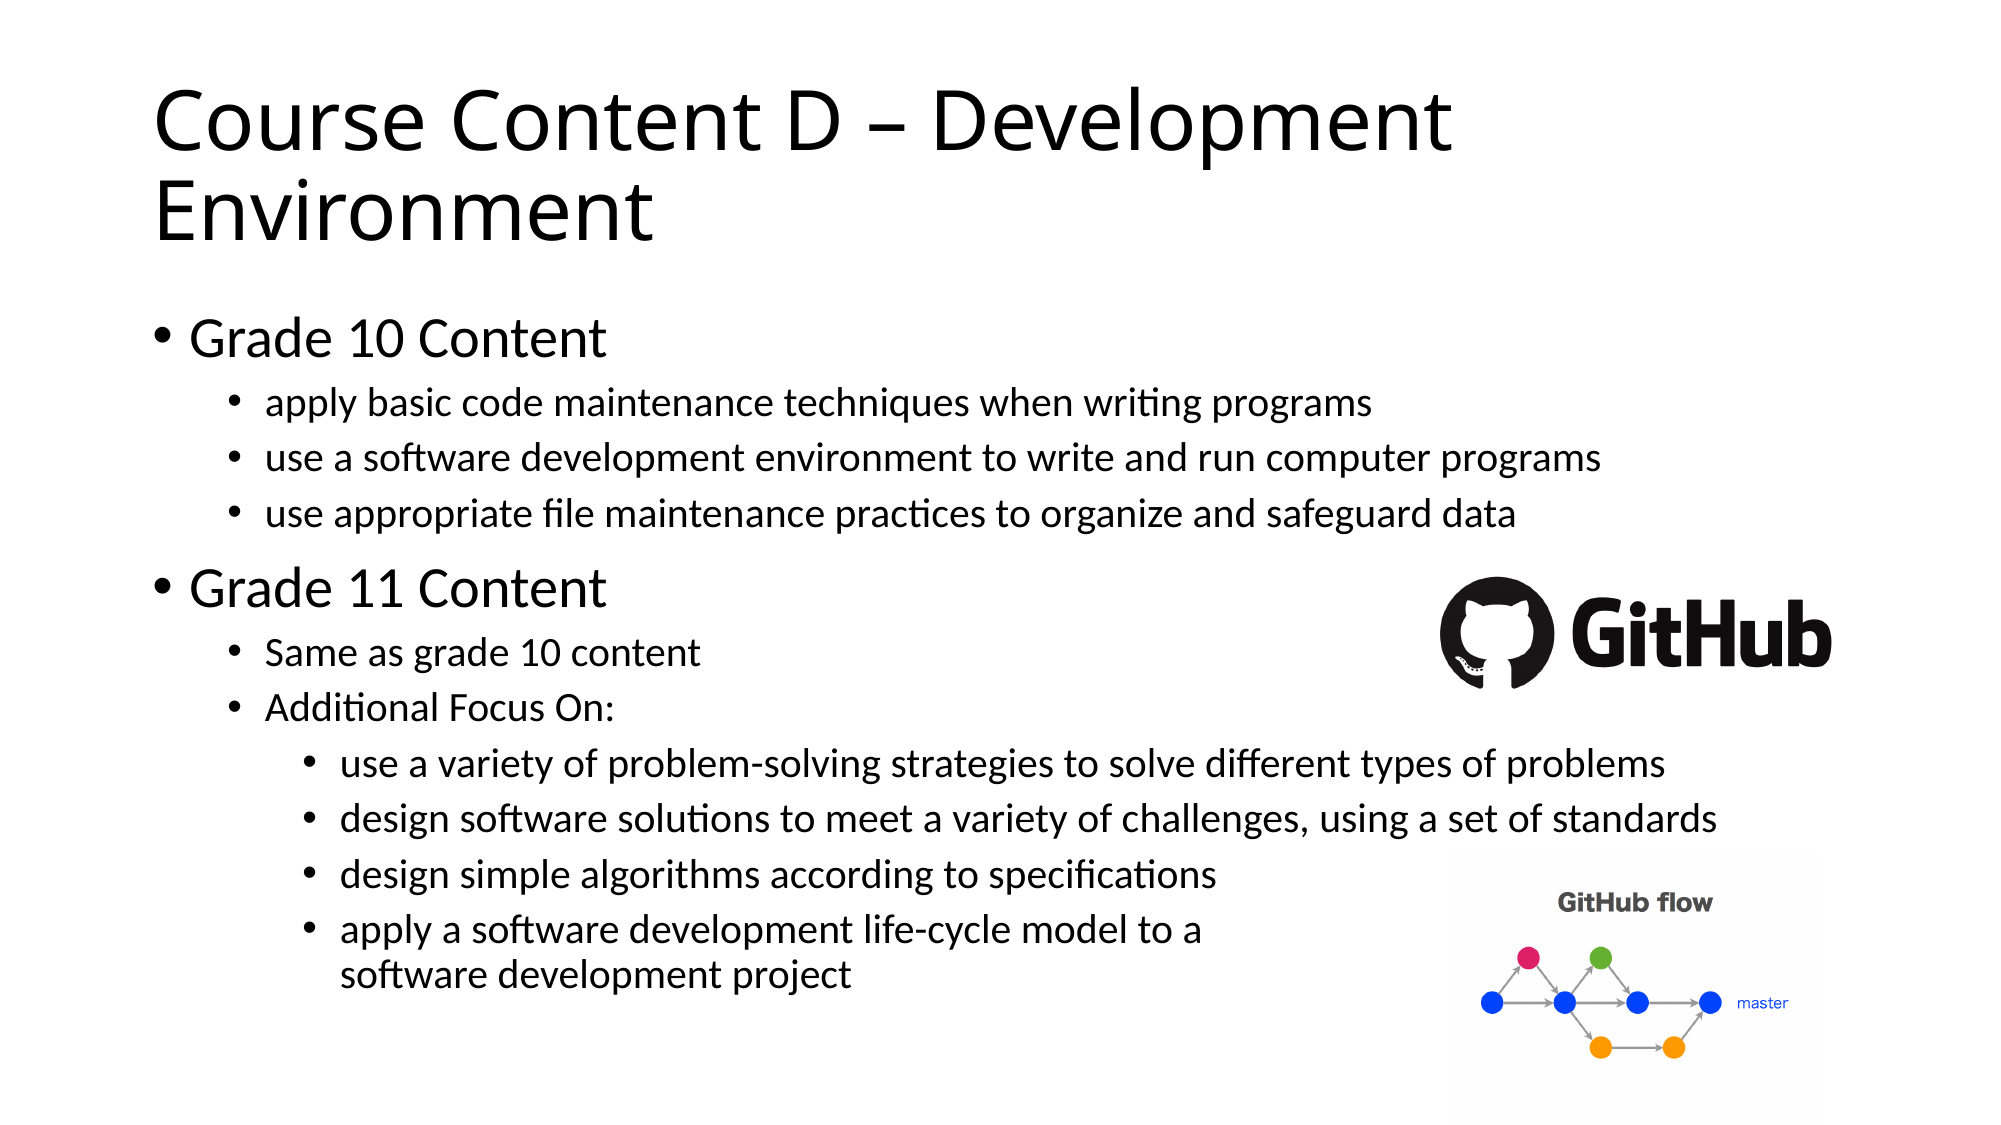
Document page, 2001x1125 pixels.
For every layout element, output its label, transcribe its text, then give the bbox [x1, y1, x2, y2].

picture [1453, 851, 1818, 1125]
list Grade 10 Content apply basic code maintenance techniques when writing programs use a software development environment to write and run computer programs use appropriate file maintenance practices to organize and safeguard data Grade 11 Content Same as grade 10 content Additional Focus On: use a variety of problem-solving strategies to solve different types of problems design software solutions to meet a variety of challenges, using a set of standards design simple algorithms according to specifications apply a software development life-cycle model to a software development project [137, 299, 1863, 1014]
picture [1376, 536, 1895, 729]
title Course Content D – Development Environment [137, 59, 1863, 278]
